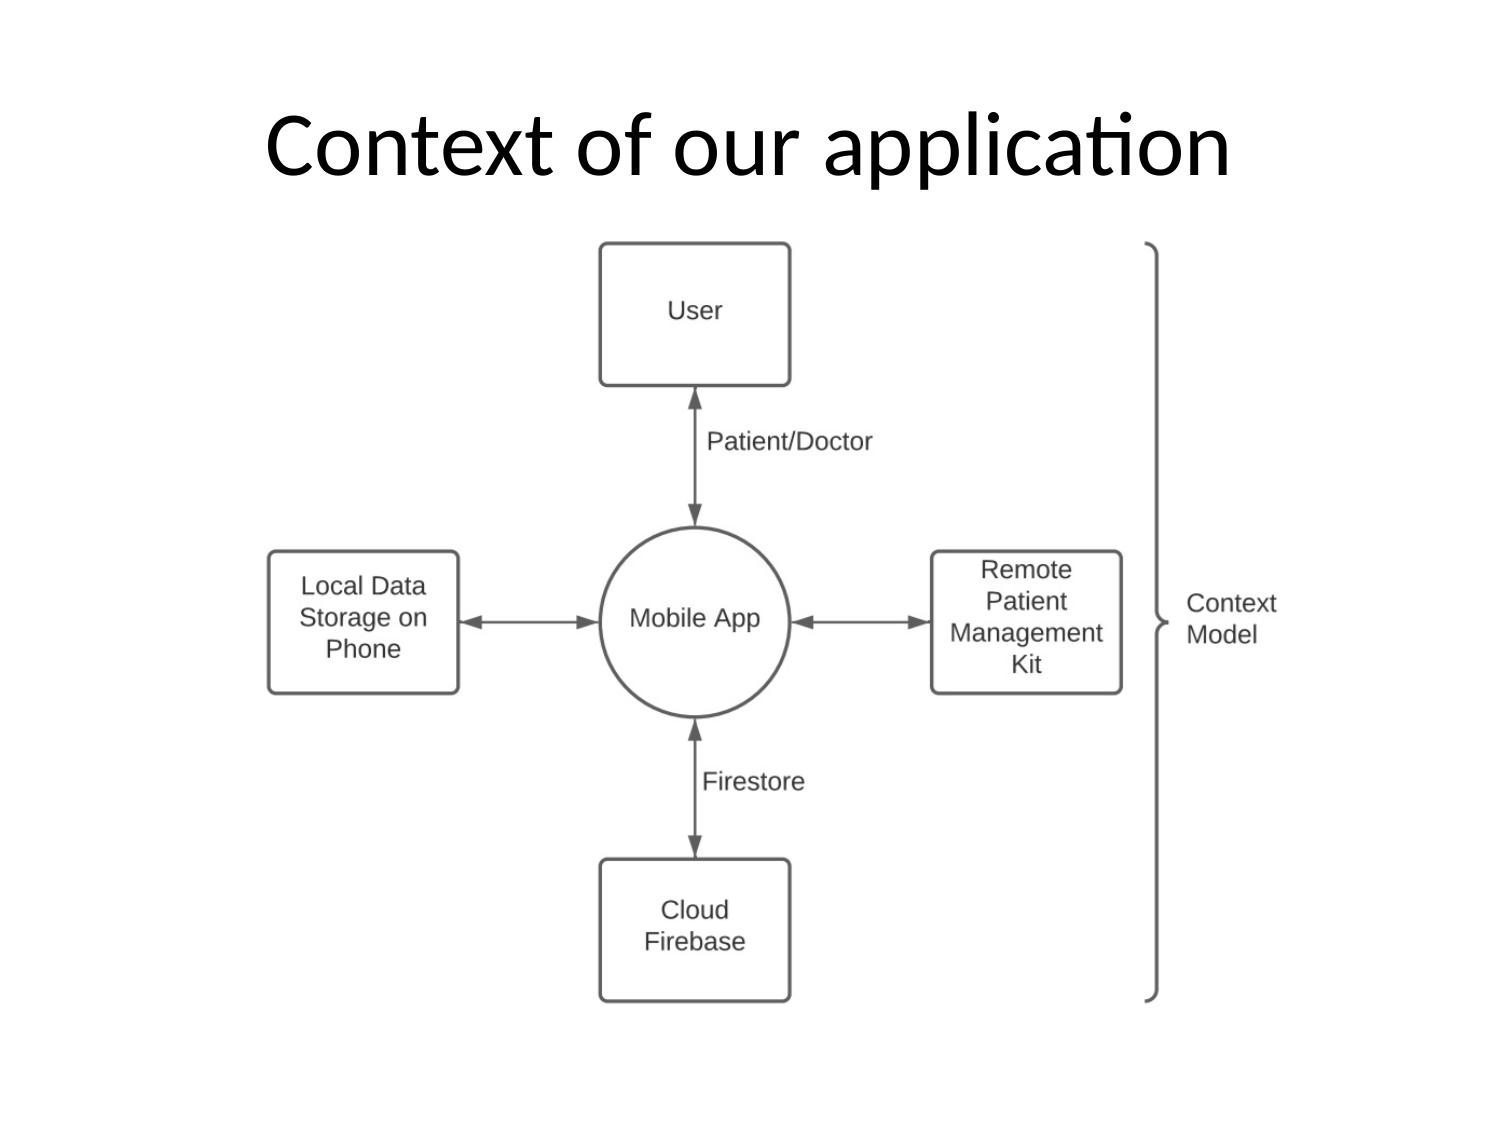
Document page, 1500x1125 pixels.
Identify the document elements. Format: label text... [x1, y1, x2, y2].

picture [245, 222, 1301, 1067]
title Context of our application [75, 45, 1425, 233]
